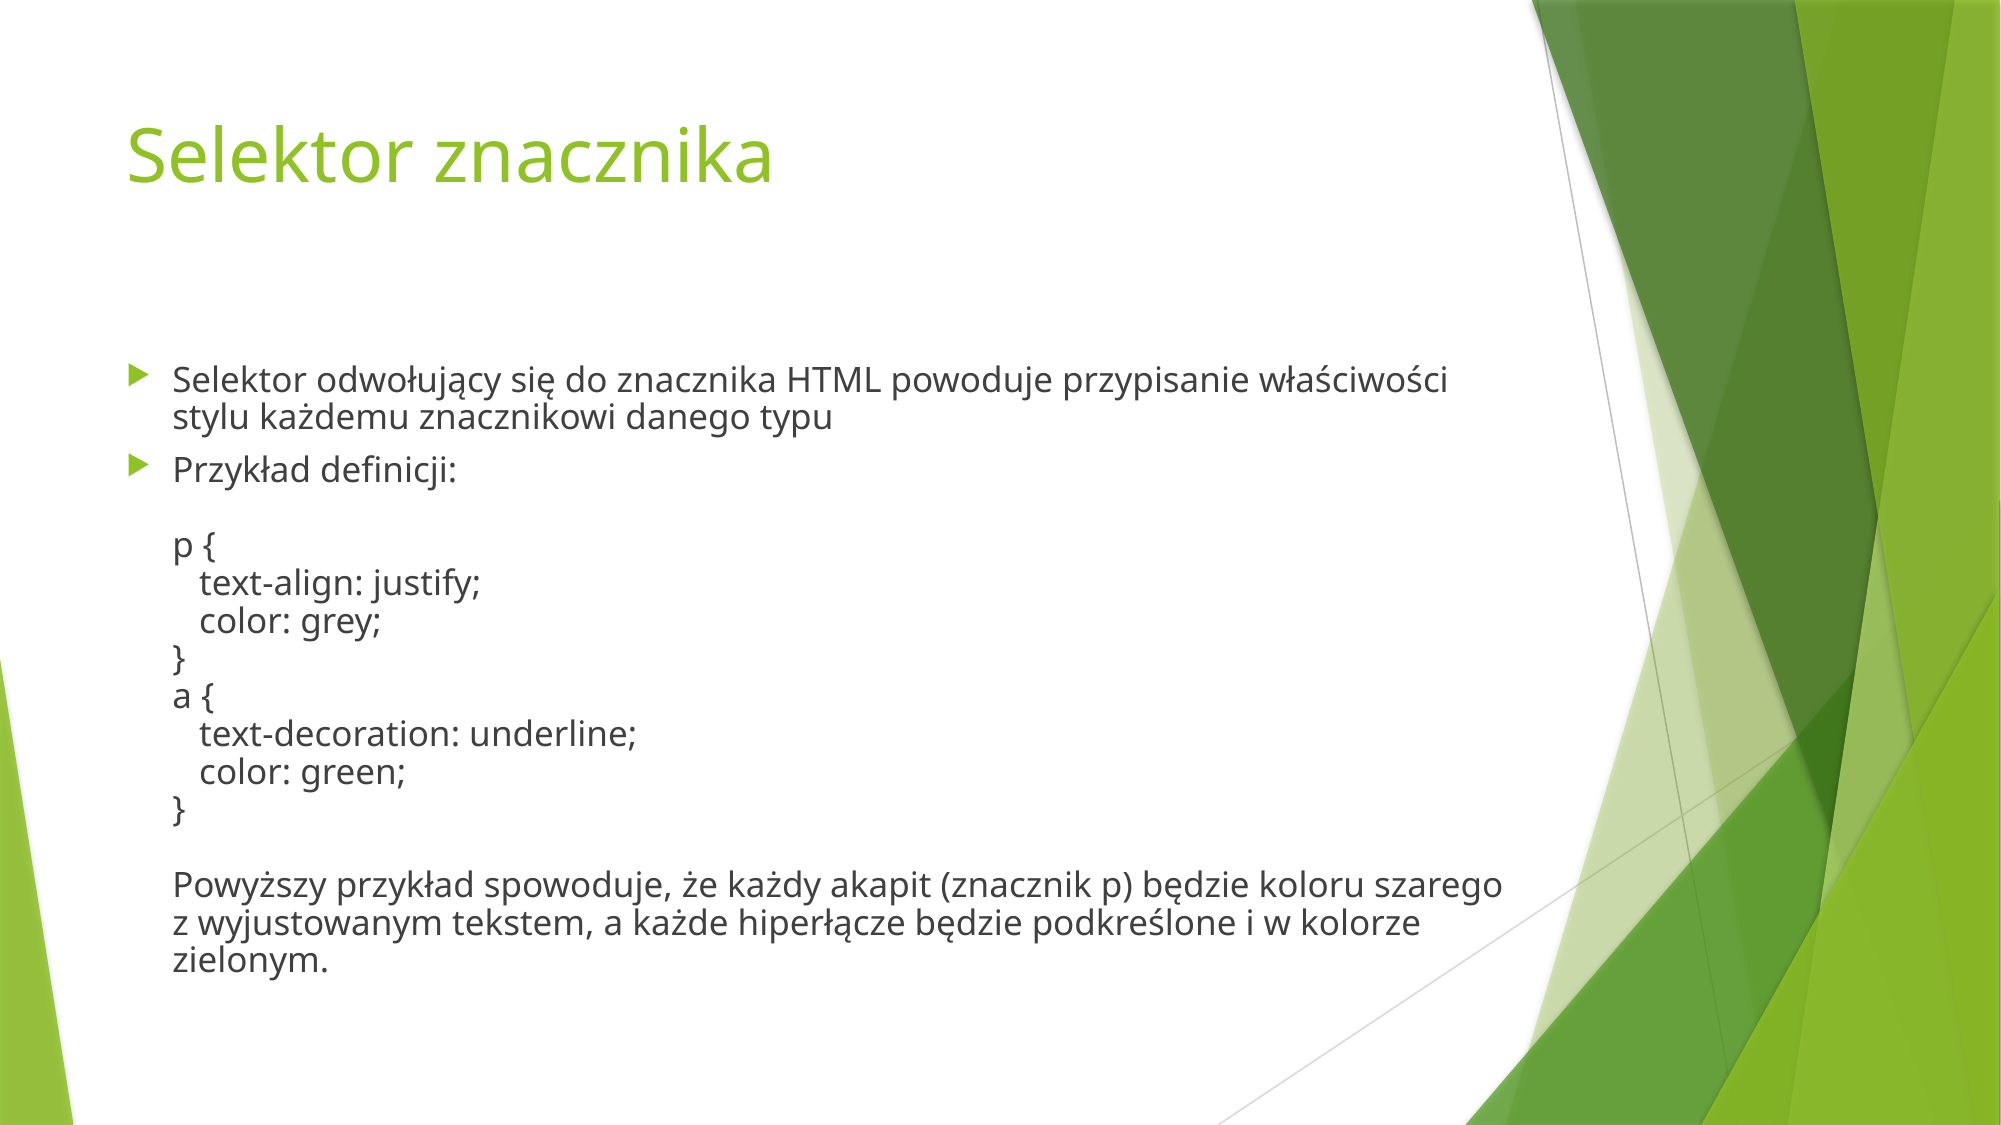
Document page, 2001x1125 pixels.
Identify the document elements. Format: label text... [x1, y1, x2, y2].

title Selektor znacznika [111, 99, 1522, 317]
list Selektor odwołujący się do znacznika HTML powoduje przypisanie właściwości stylu każdemu znacznikowi danego typu Przykład definicji: p { text-align: justify; color: grey; } a { text-decoration: underline; color: green; } Powyższy przykład spowoduje, że każdy akapit (znacznik p) będzie koloru szarego z wyjustowanym tekstem, a każde hiperłącze będzie podkreślone i w kolorze zielonym. [111, 354, 1522, 992]
